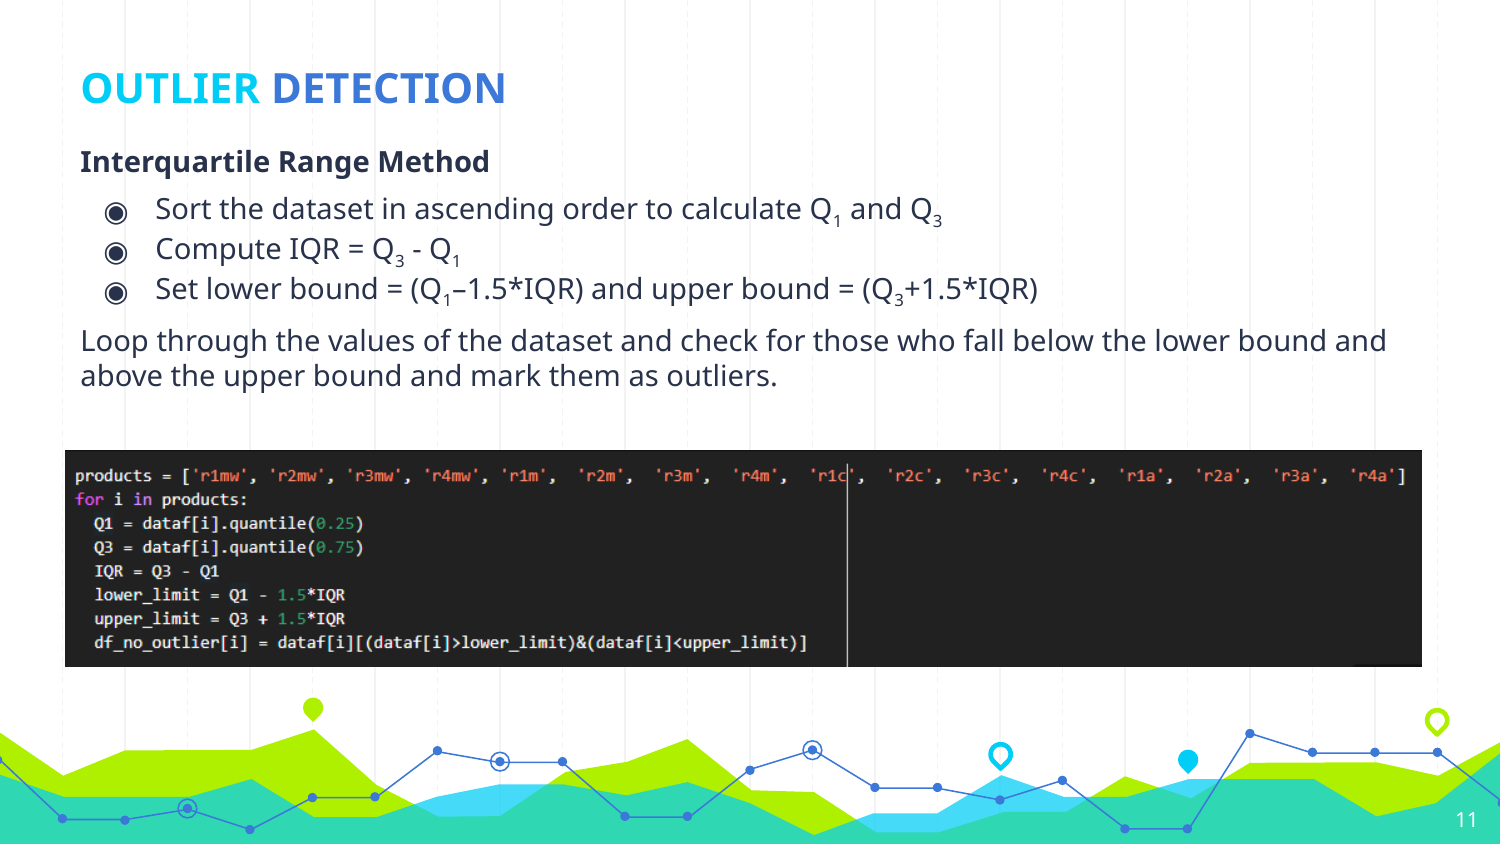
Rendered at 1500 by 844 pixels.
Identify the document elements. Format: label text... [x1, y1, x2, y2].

list Interquartile Range Method Sort the dataset in ascending order to calculate Q1 and Q3 Compute IQR = Q3 - Q1 Set lower bound = (Q1–1.5*IQR) and upper bound = (Q3+1.5*IQR) Loop through the values of the dataset and check for those who fall below the lower bound and above the upper bound and mark them as outliers. [65, 128, 1415, 415]
slide_number 11 [1403, 791, 1494, 844]
picture [65, 450, 1422, 668]
title OUTLIER DETECTION [65, 56, 1148, 118]
